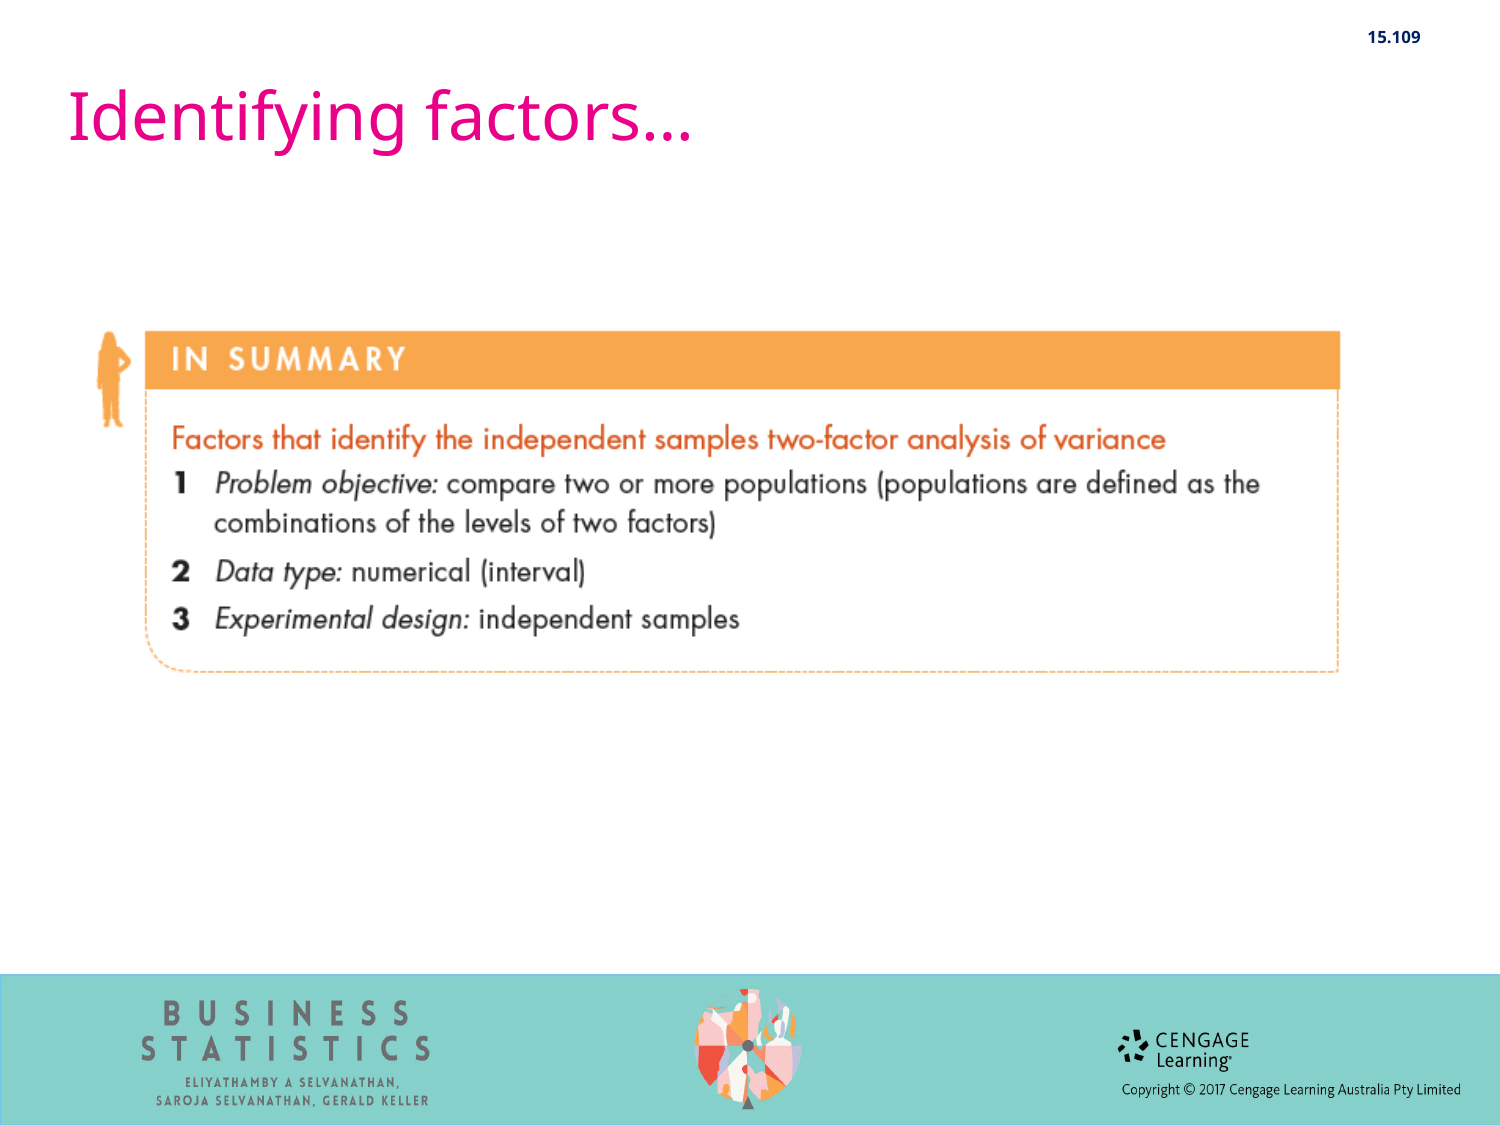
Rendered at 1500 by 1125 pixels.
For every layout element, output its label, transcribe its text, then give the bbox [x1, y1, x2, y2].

title Identifying factors… [53, 66, 1329, 161]
picture [0, 0, 1500, 1125]
slide_number 15.109 [1352, 0, 1500, 67]
